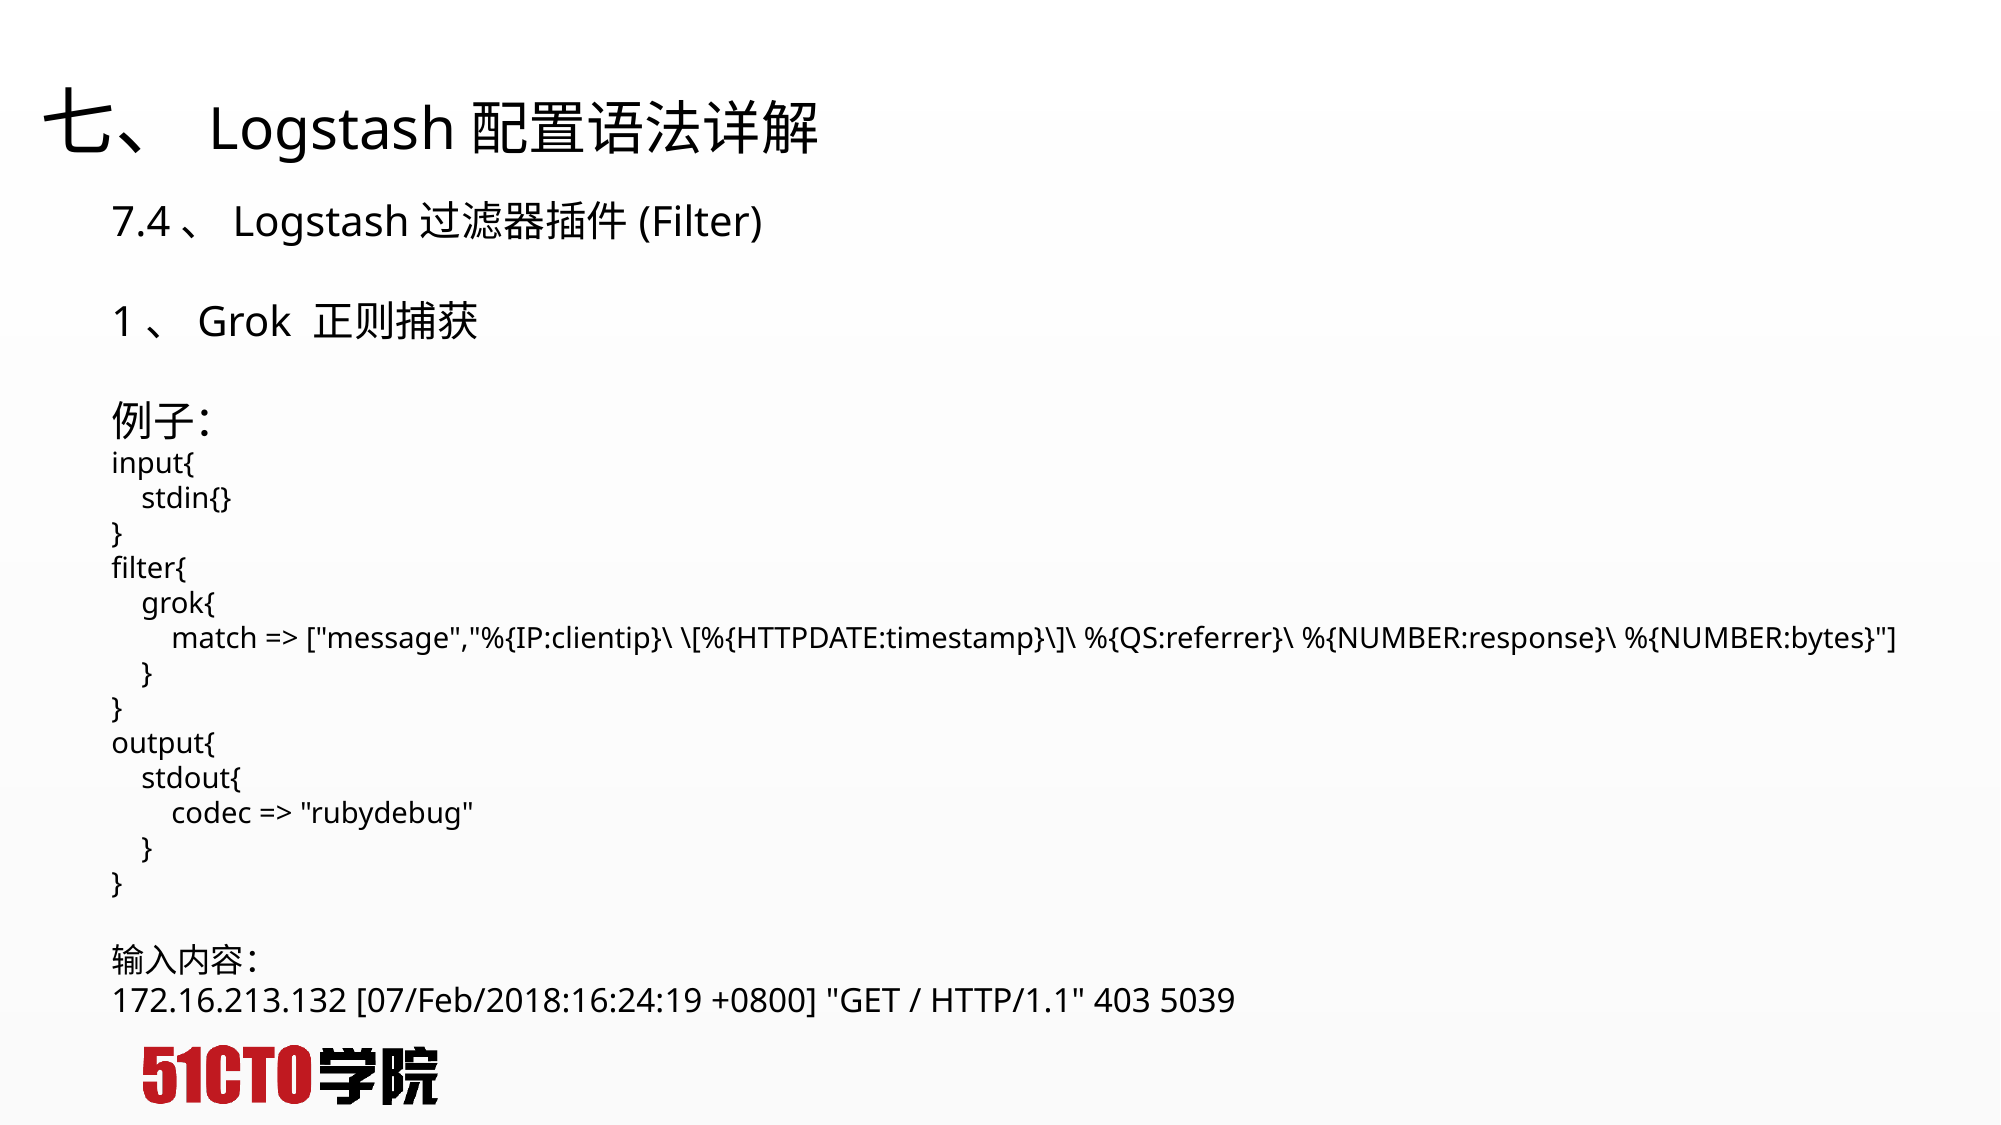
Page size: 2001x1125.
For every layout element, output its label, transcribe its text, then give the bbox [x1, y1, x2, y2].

title 七、Logstash配置语法详解 [25, 3, 1751, 191]
picture [143, 1045, 438, 1105]
list 7.4、Logstash过滤器插件(Filter) 1、Grok 正则捕获 例子： input{ stdin{} } filter{ grok{ match => ["message","%{IP:clientip}\ \[%{HTTPDATE:timestamp}\]\ %{QS:referrer}\ %{NUMBER:response}\ %{NUMBER:bytes}"] } } output{ stdout{ codec => "rubydebug" } } 输入内容： 172.16.213.132 [07/Feb/2018:16:24:19 +0800] "GET / HTTP/1.1" 403 5039 [96, 187, 1947, 1042]
